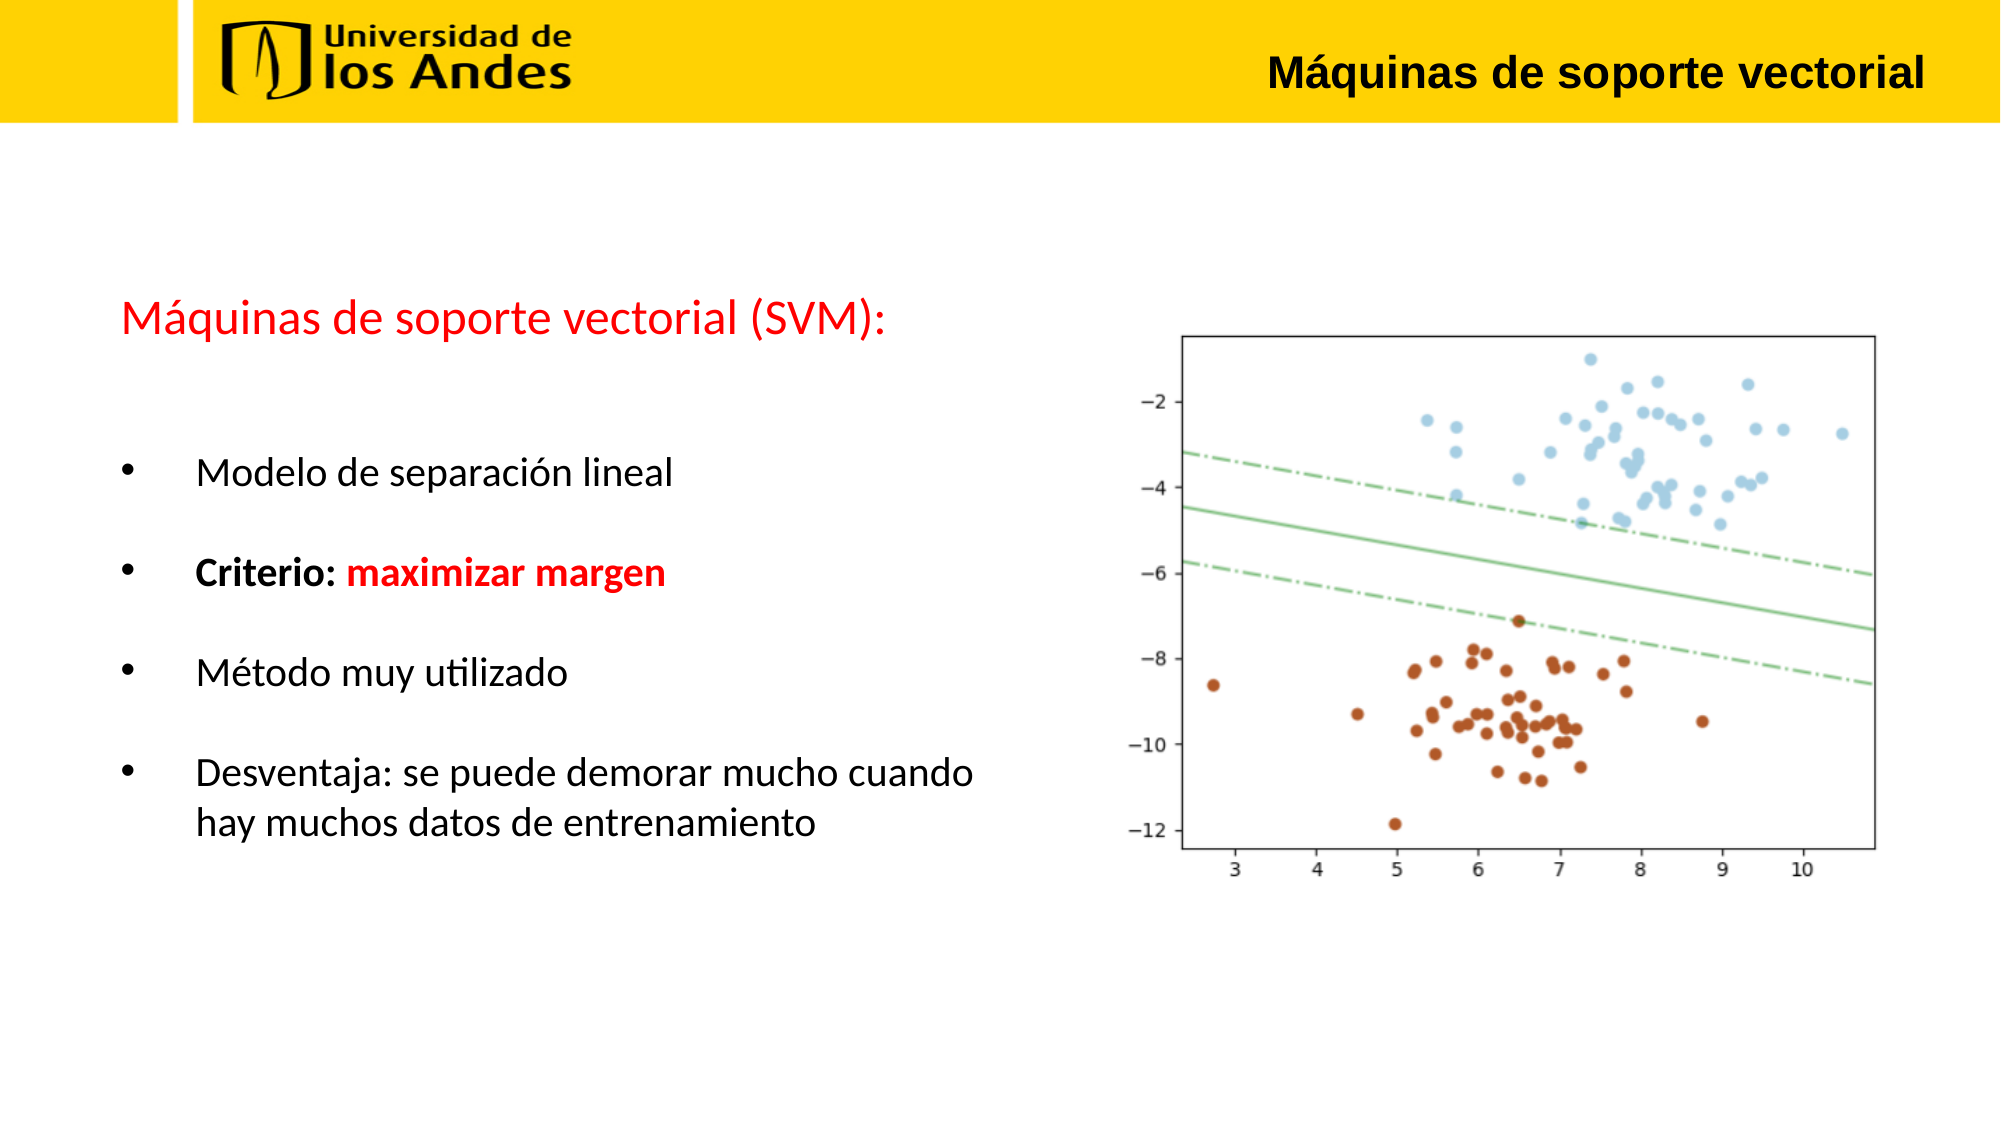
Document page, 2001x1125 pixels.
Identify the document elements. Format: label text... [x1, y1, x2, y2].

text_box Máquinas de soporte vectorial (SVM): Modelo de separación lineal Criterio: maximizar margen Método muy utilizado Desventaja: se puede demorar mucho cuando hay muchos datos de entrenamiento [105, 277, 1023, 853]
picture [0, 0, 2001, 1125]
title Máquinas de soporte vectorial [658, 21, 1942, 119]
